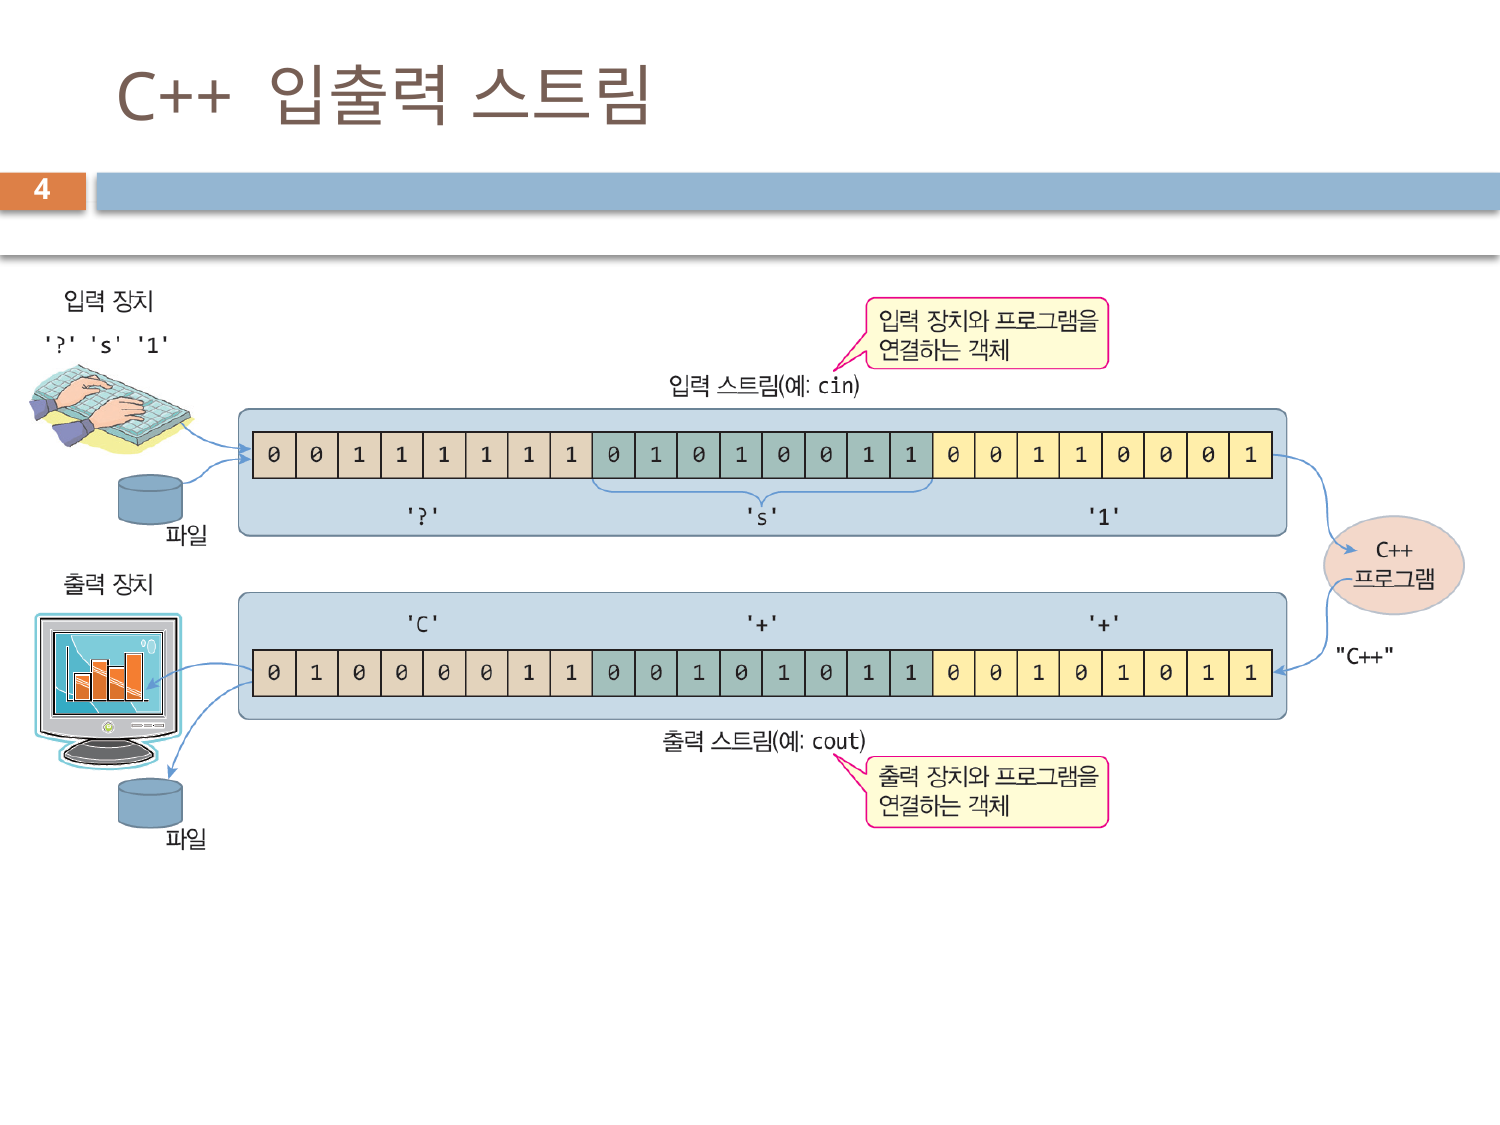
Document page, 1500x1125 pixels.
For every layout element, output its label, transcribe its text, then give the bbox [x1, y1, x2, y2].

picture [29, 278, 1473, 854]
slide_number 4 [0, 170, 87, 211]
title C++ 입출력 스트림 [100, 37, 1438, 149]
